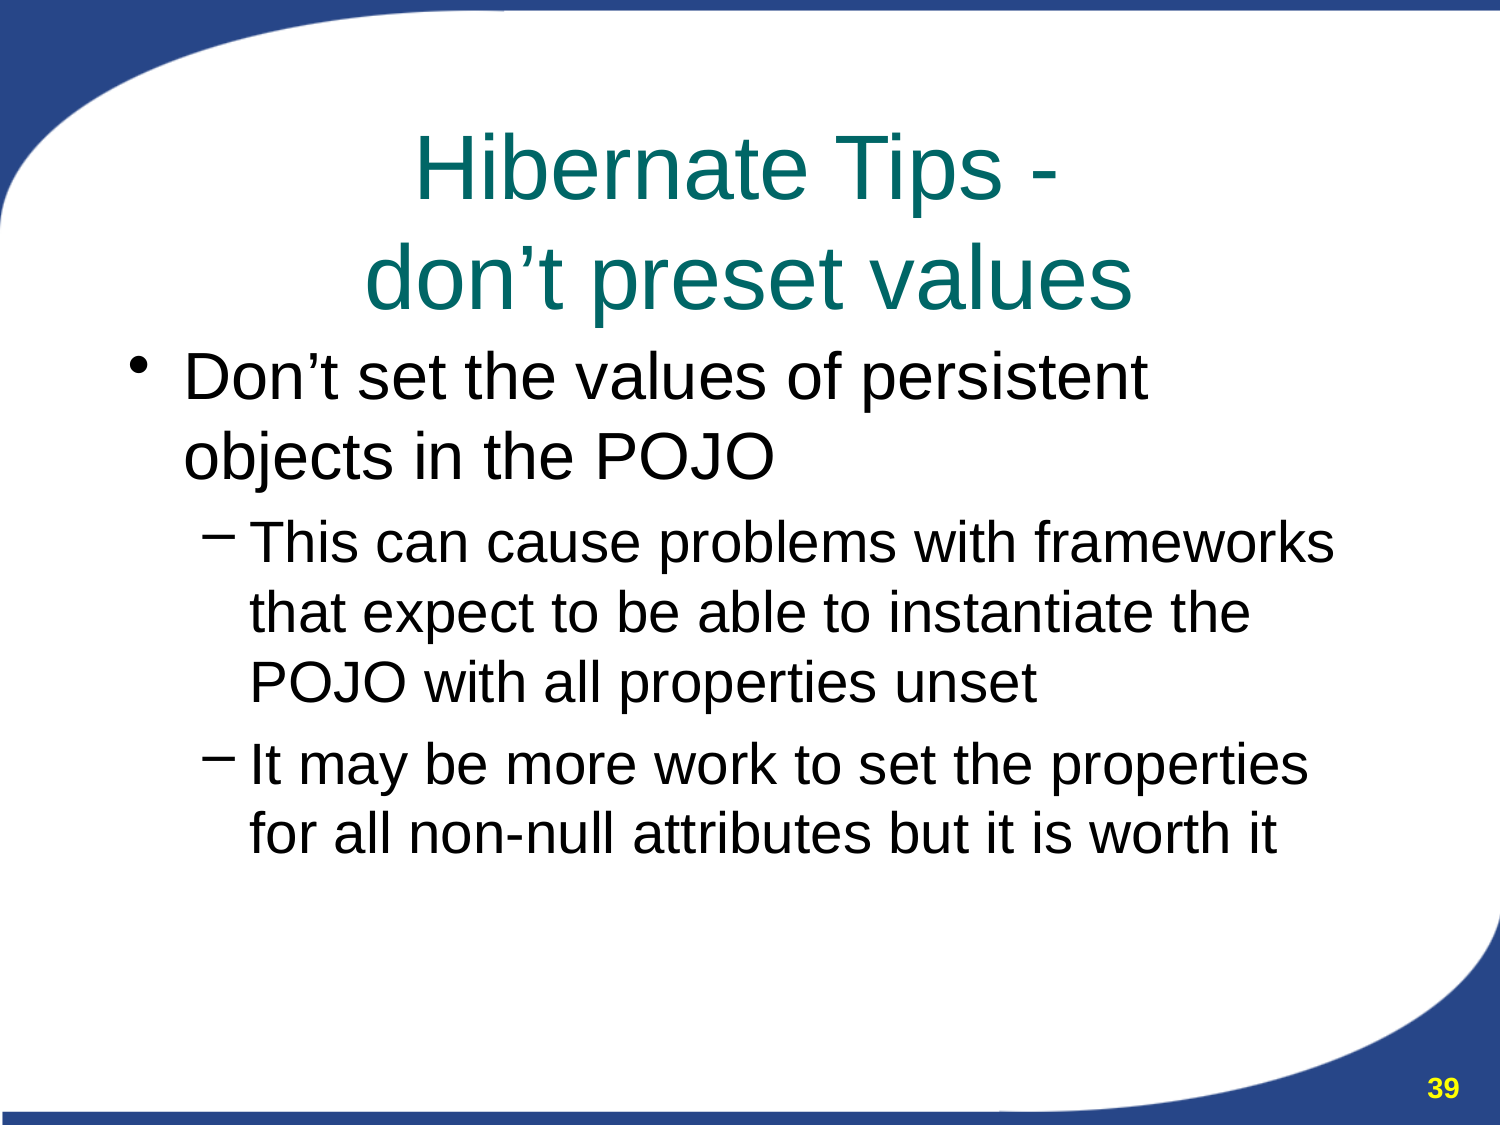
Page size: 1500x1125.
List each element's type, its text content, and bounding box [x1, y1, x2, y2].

picture [0, 0, 1500, 1125]
title Hibernate Tips - don’t preset values [112, 99, 1388, 288]
slide_number 39 [1387, 1061, 1475, 1100]
list Don’t set the values of persistent objects in the POJO This can cause problems with frameworks that expect to be able to instantiate the POJO with all properties unset It may be more work to set the properties for all non-null attributes but it is worth it [112, 324, 1388, 1000]
